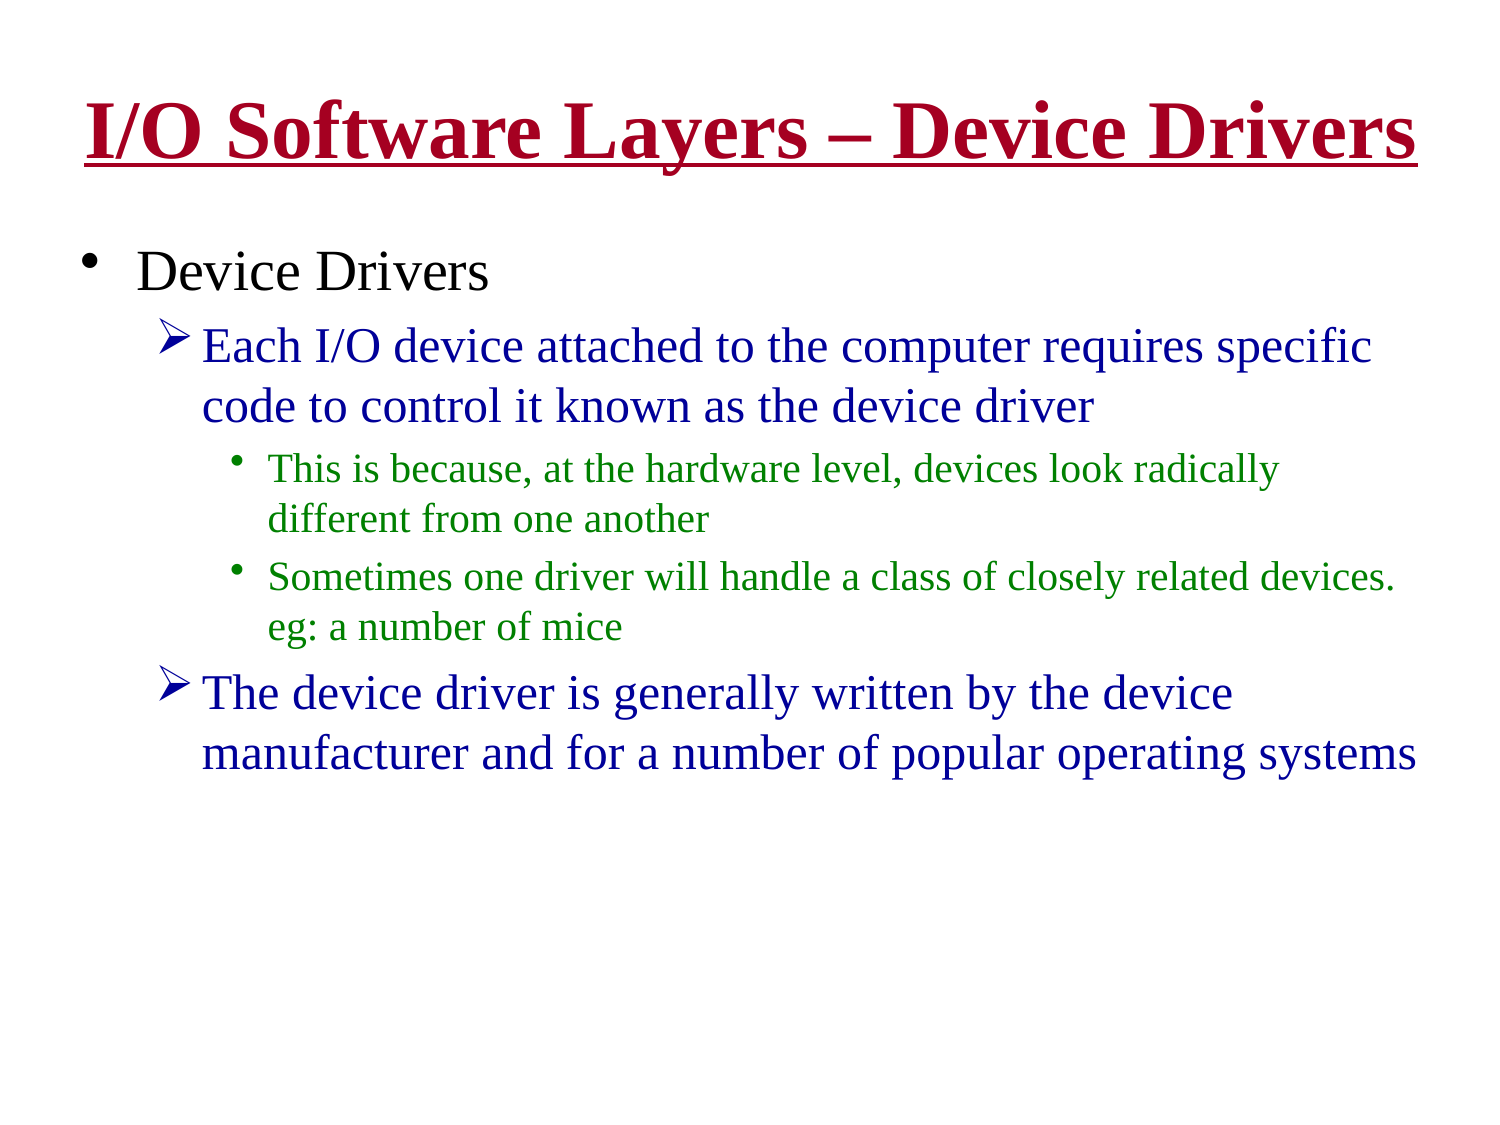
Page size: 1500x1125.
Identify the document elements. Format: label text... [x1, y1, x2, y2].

title I/O Software Layers – Device Drivers [1, 31, 1500, 219]
list Device Drivers Each I/O device attached to the computer requires specific code to control it known as the device driver This is because, at the hardware level, devices look radically different from one another Sometimes one driver will handle a class of closely related devices. eg: a number of mice The device driver is generally written by the device manufacturer and for a number of popular operating systems [64, 224, 1436, 900]
